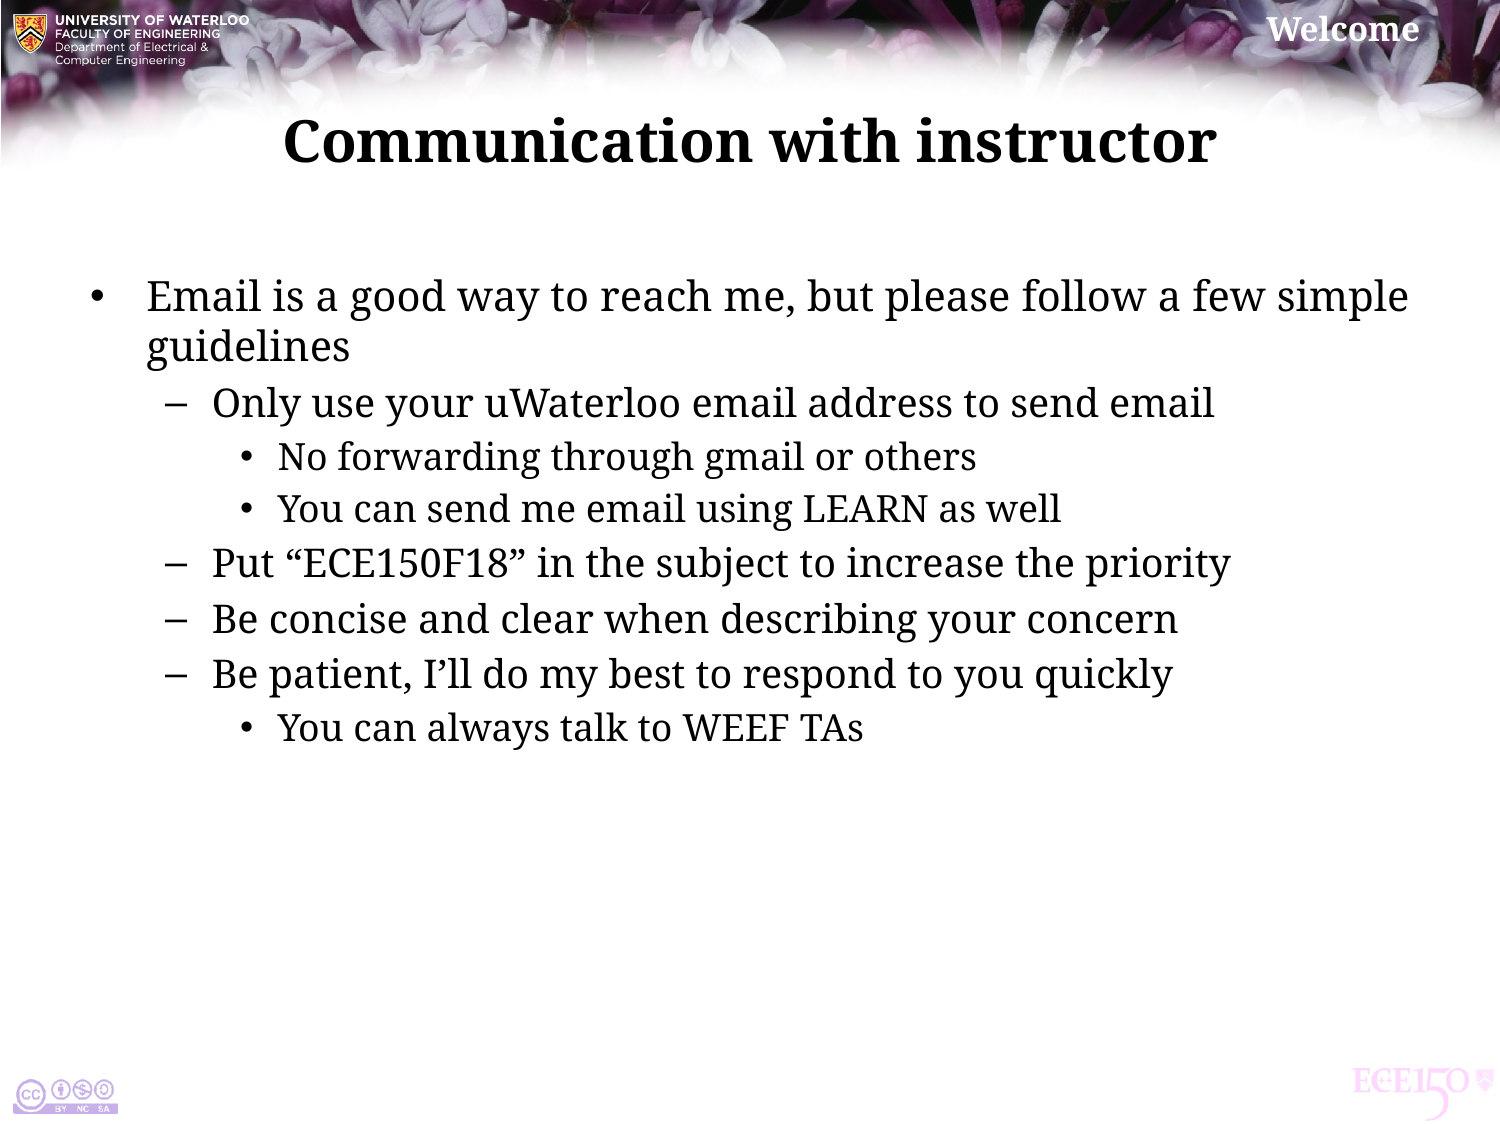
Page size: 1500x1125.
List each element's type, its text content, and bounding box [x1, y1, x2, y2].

picture [0, 0, 1500, 1125]
title Communication with instructor [74, 44, 1426, 233]
list Email is a good way to reach me, but please follow a few simple guidelines Only use your uWaterloo email address to send email No forwarding through gmail or others You can send me email using LEARN as well Put “ECE150F18” in the subject to increase the priority Be concise and clear when describing your concern Be patient, I’ll do my best to respond to you quickly You can always talk to WEEF TAs [74, 262, 1426, 1006]
